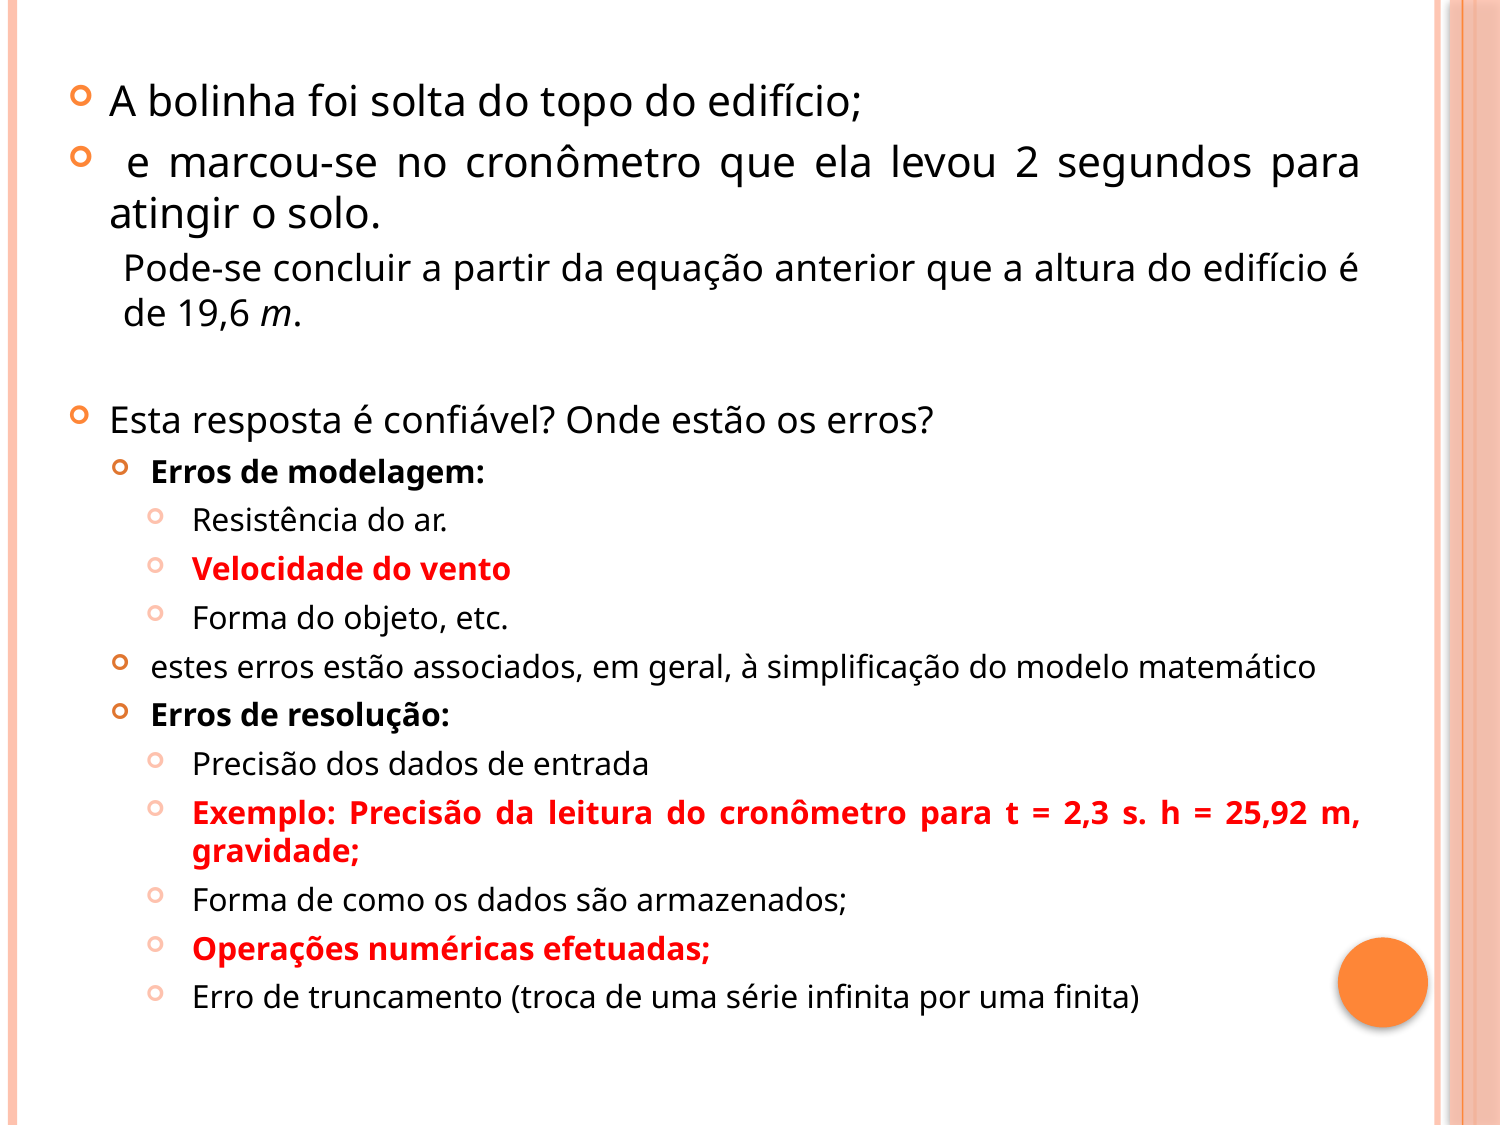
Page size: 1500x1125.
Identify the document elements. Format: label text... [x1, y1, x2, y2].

list A bolinha foi solta do topo do edifício; e marcou-se no cronômetro que ela levou 2 segundos para atingir o solo. Pode-se concluir a partir da equação anterior que a altura do edifício é de 19,6 m. Esta resposta é confiável? Onde estão os erros? Erros de modelagem: Resistência do ar. Velocidade do vento Forma do objeto, etc. estes erros estão associados, em geral, à simplificação do modelo matemático Erros de resolução: Precisão dos dados de entrada Exemplo: Precisão da leitura do cronômetro para t = 2,3 s. h = 25,92 m, gravidade; Forma de como os dados são armazenados; Operações numéricas efetuadas; Erro de truncamento (troca de uma série infinita por uma finita) [53, 66, 1376, 1024]
